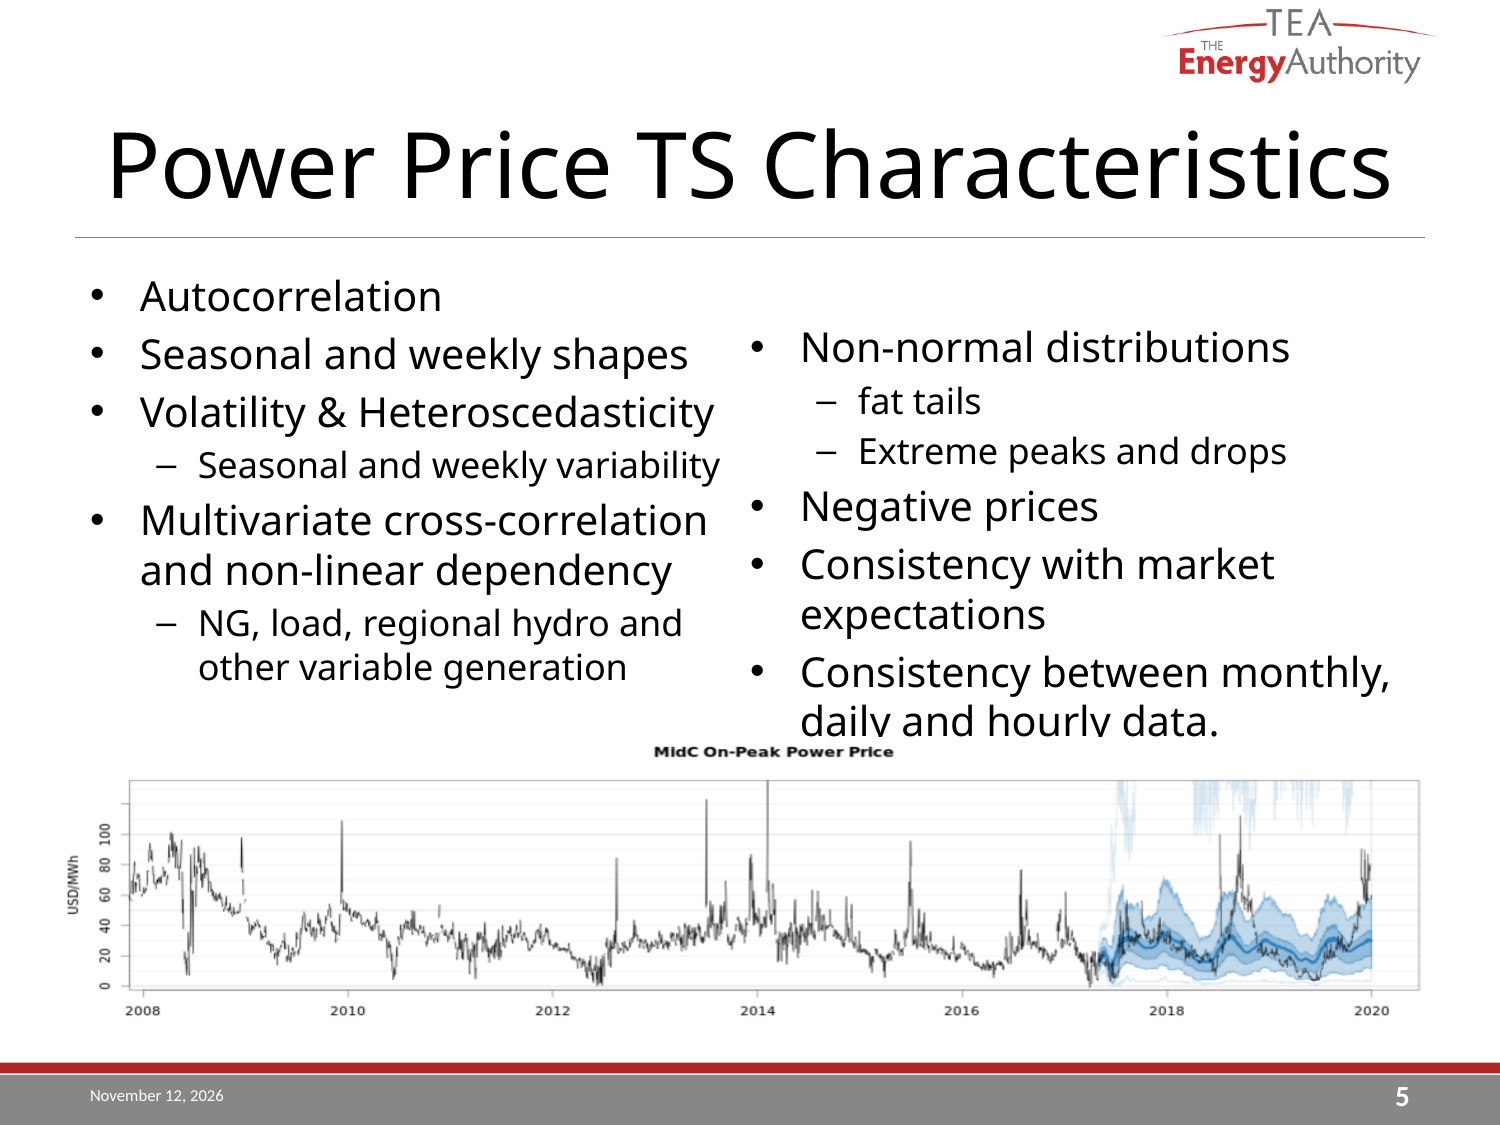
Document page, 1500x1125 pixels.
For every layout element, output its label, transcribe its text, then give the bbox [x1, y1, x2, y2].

picture [1162, 0, 1438, 92]
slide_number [75, 1065, 425, 1125]
slide_number 5 [1074, 1065, 1425, 1125]
list Autocorrelation Seasonal and weekly shapes Volatility & Heteroscedasticity Seasonal and weekly variability Multivariate cross-correlation and non-linear dependency NG, load, regional hydro and other variable generation Non-normal distributions fat tails Extreme peaks and drops Negative prices Consistency with market expectations Consistency between monthly, daily and hourly data. [75, 262, 1425, 735]
title Power Price TS Characteristics [75, 90, 1425, 233]
picture [58, 737, 1441, 1023]
